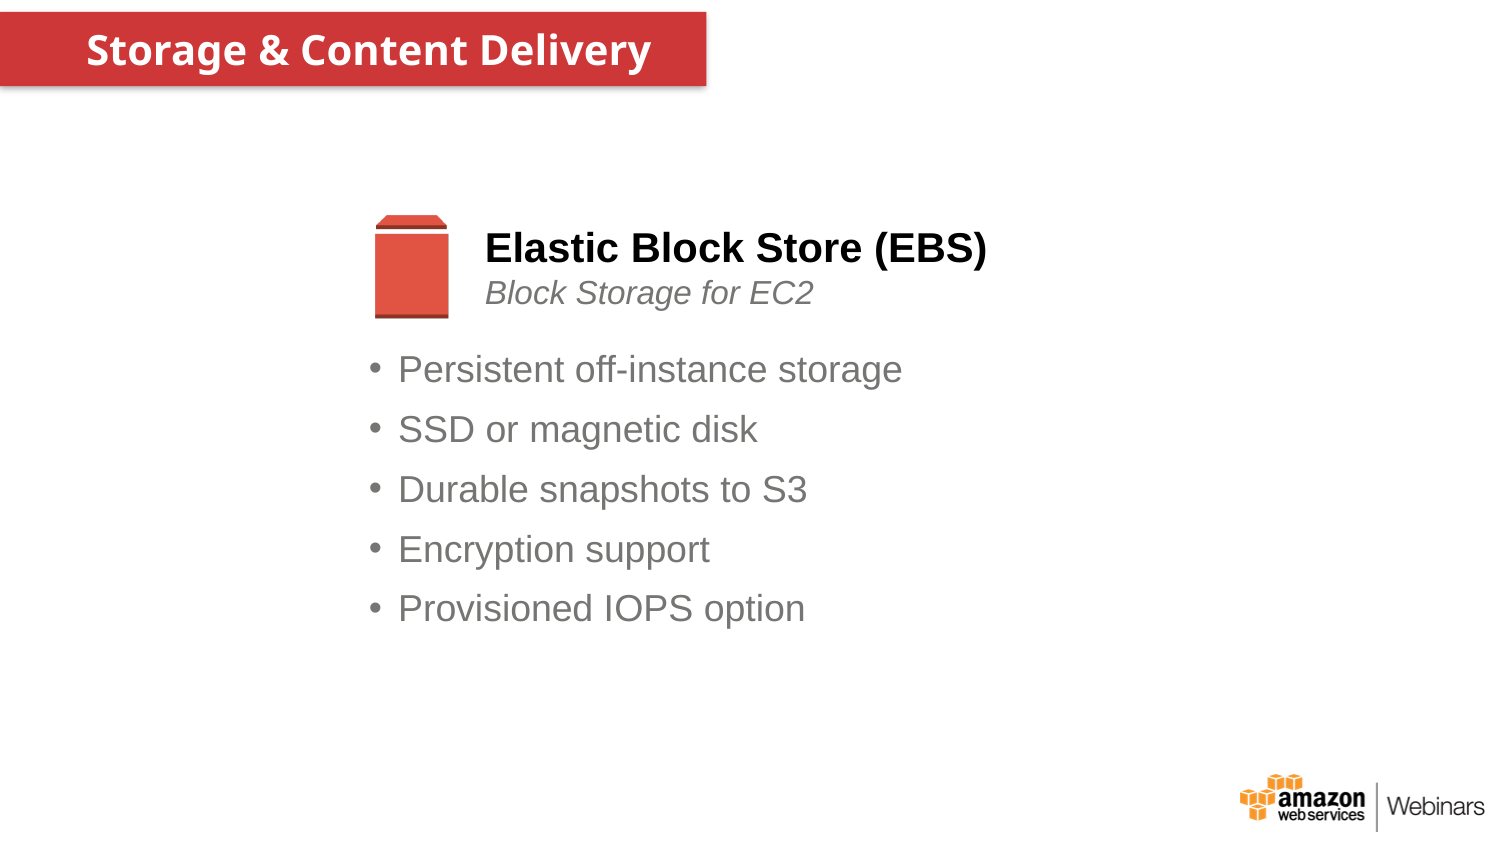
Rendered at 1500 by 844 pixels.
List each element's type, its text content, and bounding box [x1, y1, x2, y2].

text_box Persistent off-instance storage SSD or magnetic disk Durable snapshots to S3 Encryption support Provisioned IOPS option [354, 335, 1201, 637]
text_box Storage & Content Delivery [0, 11, 707, 87]
picture [1240, 768, 1486, 832]
text_box Elastic Block Store (EBS) Block Storage for EC2 [473, 213, 1221, 319]
picture [352, 208, 470, 326]
